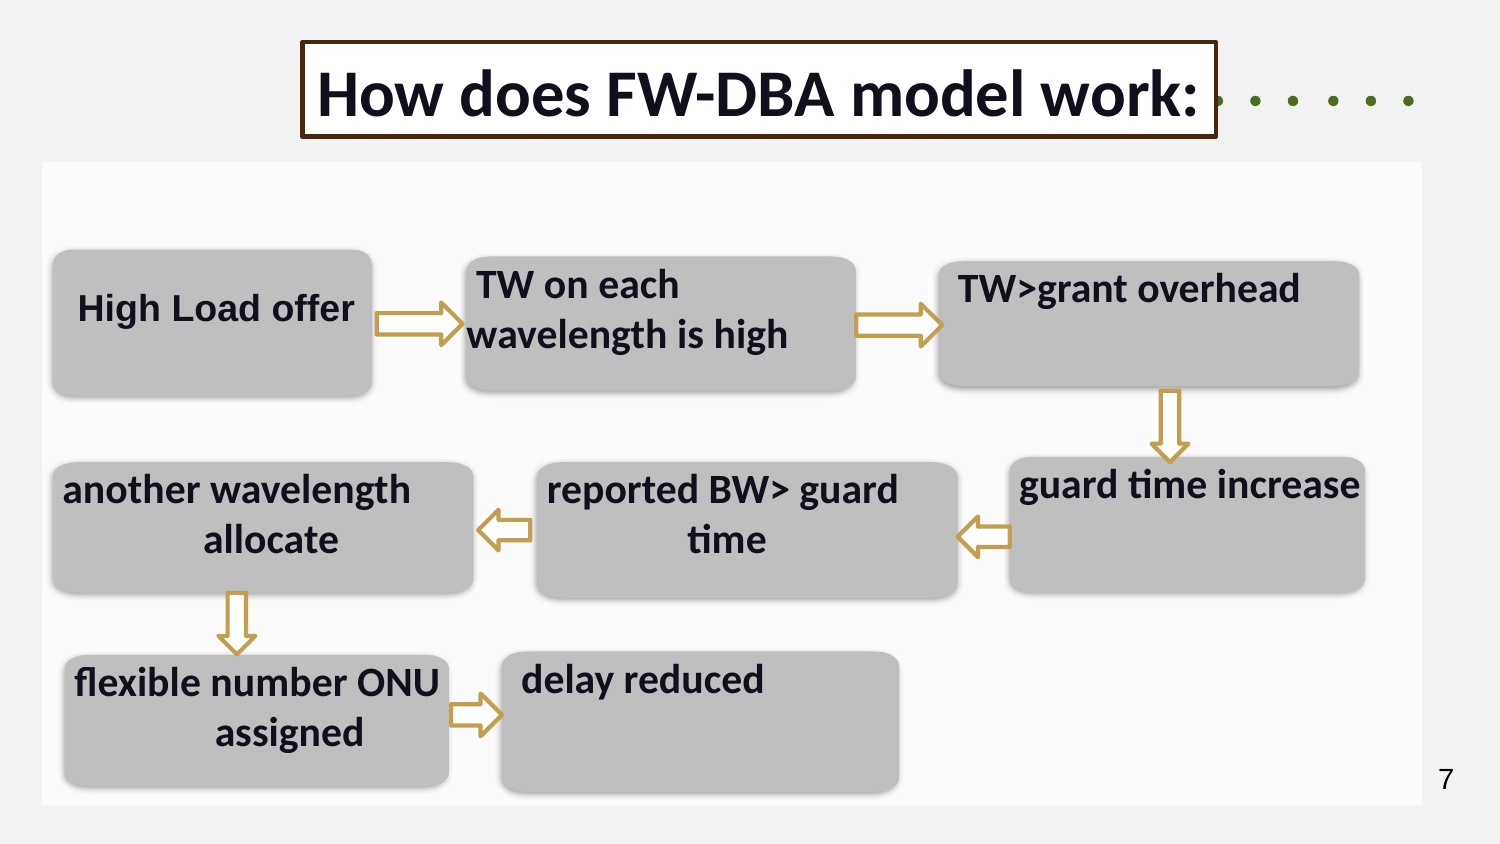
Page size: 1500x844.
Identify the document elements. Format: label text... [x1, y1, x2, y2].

text_box 7 [1423, 752, 1470, 803]
text_box [374, 300, 465, 348]
text_box guard time increase [1006, 453, 1369, 596]
text_box [449, 691, 505, 739]
text_box How does FW-DBA model work: [300, 40, 1218, 139]
text_box [1149, 388, 1191, 465]
text_box delay reduced [498, 648, 903, 796]
text_box TW>grant overhead [935, 257, 1363, 390]
text_box reported BW> guard time [534, 458, 961, 602]
text_box High Load offer [49, 246, 376, 399]
text_box another wavelength allocate [49, 458, 477, 596]
text_box TW on each wavelength is high [463, 253, 860, 394]
text_box [854, 301, 945, 349]
text_box [216, 590, 258, 657]
text_box [955, 514, 1012, 560]
text_box [41, 161, 1423, 806]
text_box [476, 507, 533, 553]
text_box flexible number ONU assigned [61, 651, 453, 790]
